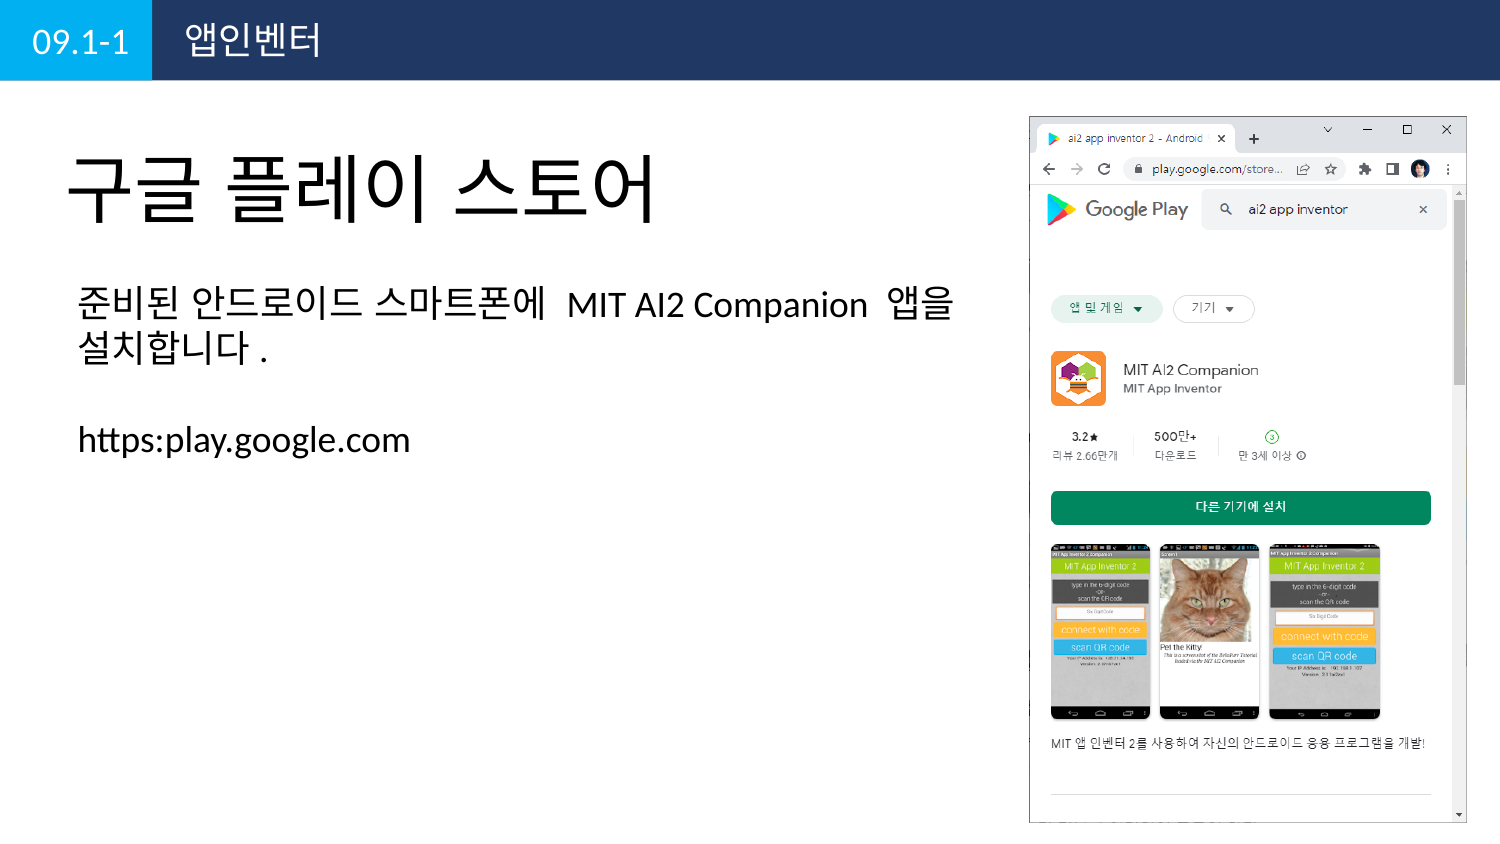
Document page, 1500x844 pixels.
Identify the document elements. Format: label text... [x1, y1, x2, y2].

text_box [153, 0, 1500, 81]
text_box 준비된 안드로이드 스마트폰에 MIT AI2 Companion 앱을 설치합니다. [62, 272, 995, 378]
picture [1029, 116, 1467, 823]
text_box 앱인벤터 [169, 9, 945, 70]
text_box https:play.google.com [62, 407, 501, 468]
text_box 구글 플레이 스토어 [50, 135, 975, 241]
text_box [0, 0, 153, 81]
text_box 09.1-1 [17, 9, 153, 70]
